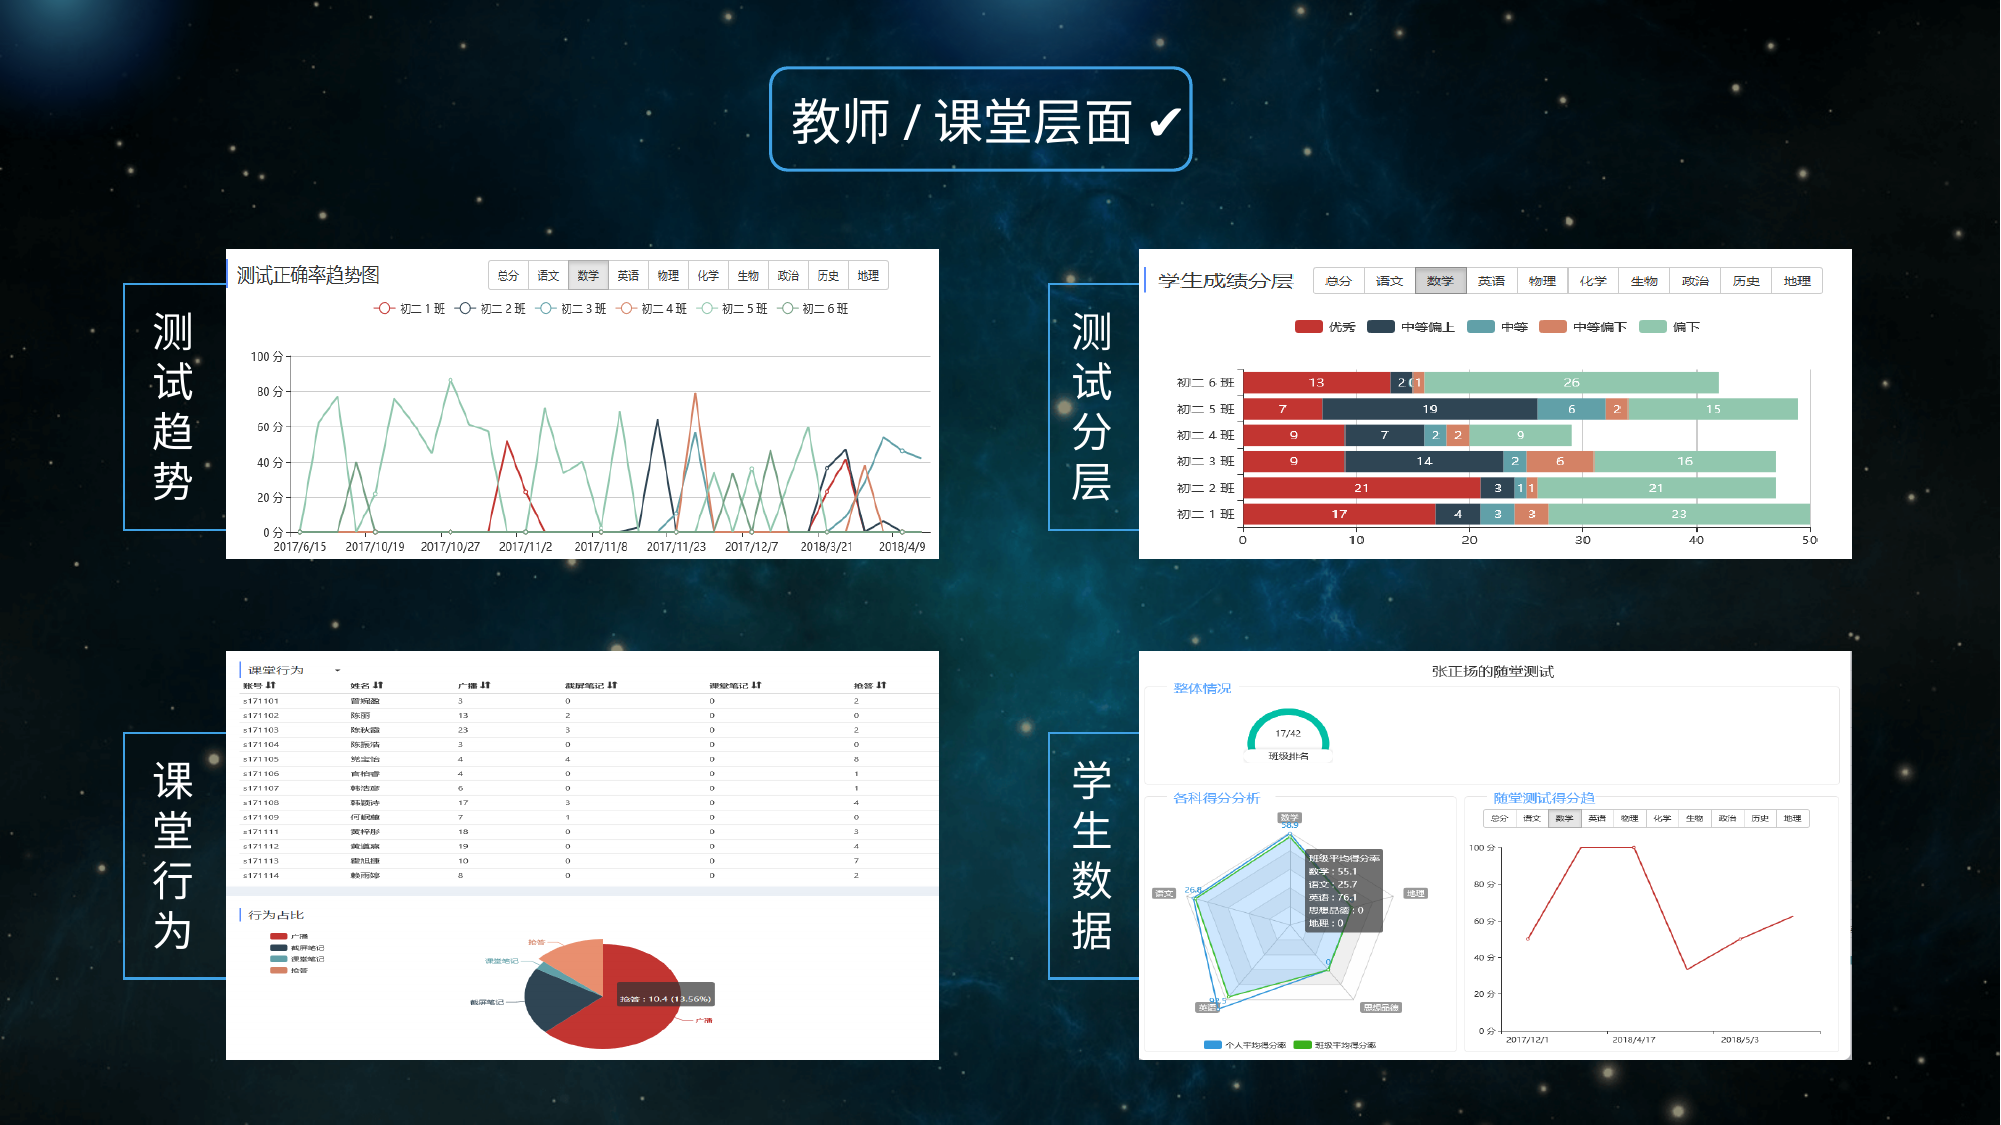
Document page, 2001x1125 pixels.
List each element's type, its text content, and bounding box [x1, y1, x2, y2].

picture [0, 0, 2000, 1125]
text_box [123, 283, 226, 531]
text_box [1048, 283, 1139, 531]
text_box [1048, 732, 1139, 980]
text_box 教师/课堂层面 ✔ [1192, 82, 1202, 158]
text_box [769, 66, 1193, 172]
text_box [123, 732, 226, 980]
